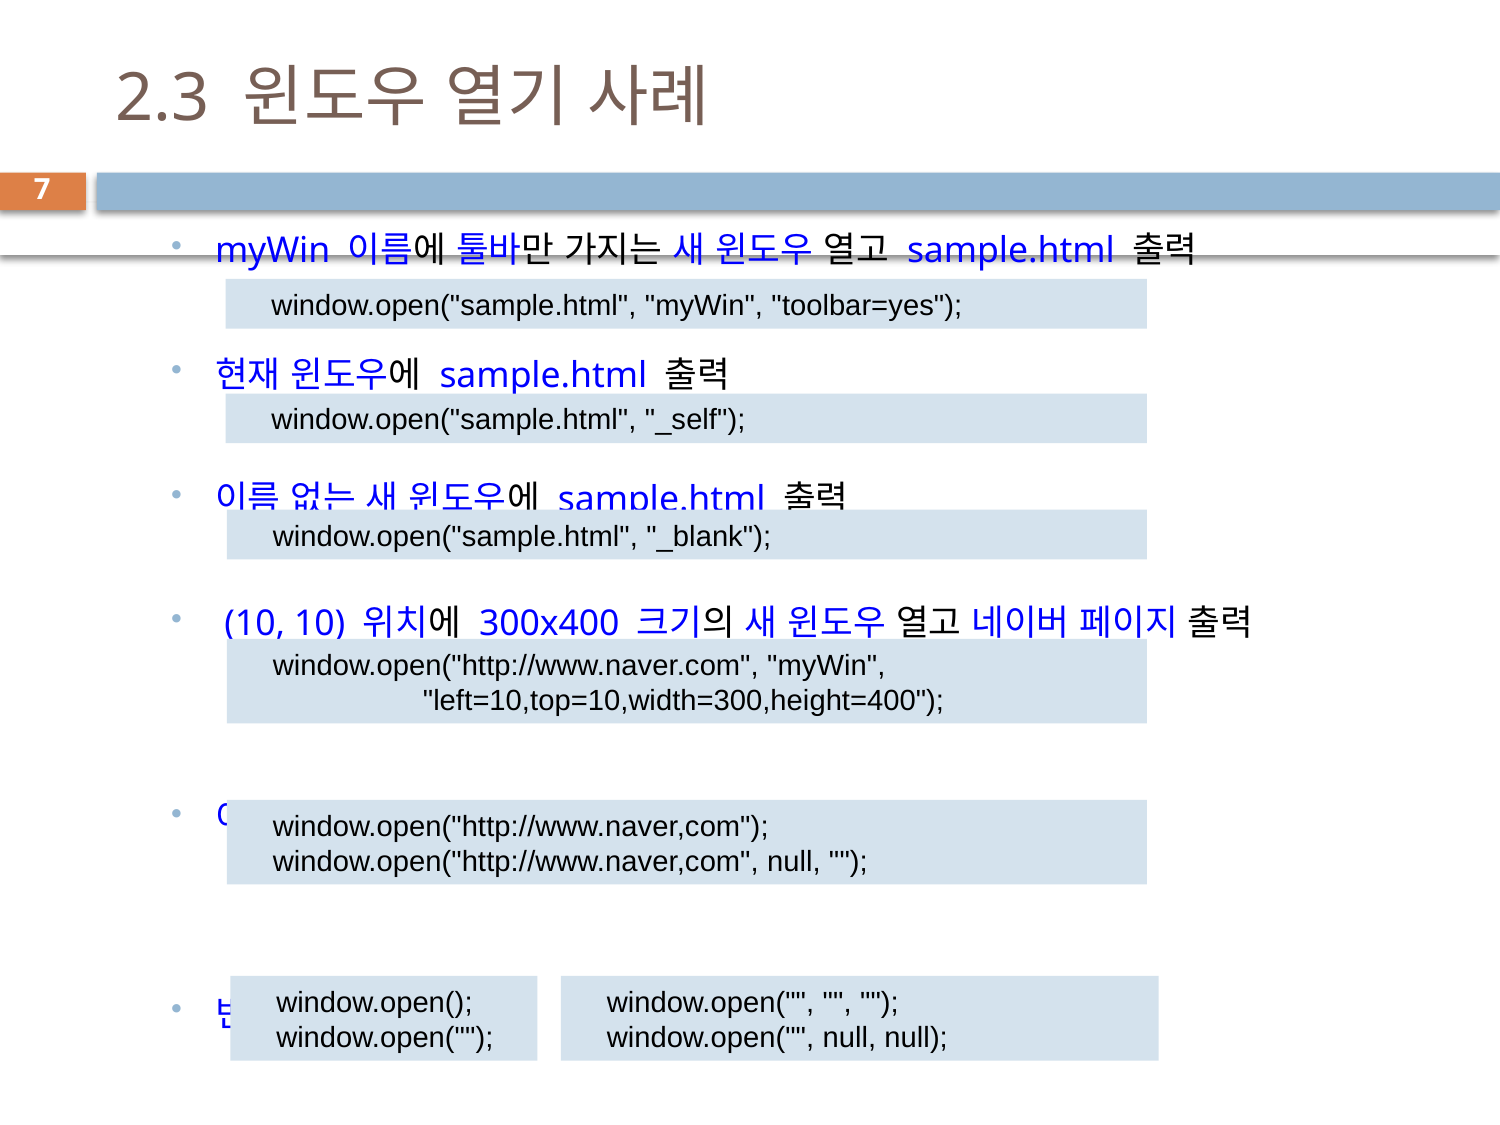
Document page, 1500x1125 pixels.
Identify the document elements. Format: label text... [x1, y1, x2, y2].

text_box window.open("sample.html", "_blank"); [226, 509, 1147, 560]
text_box window.open("sample.html", "myWin", "toolbar=yes"); [225, 278, 1147, 329]
text_box window.open("sample.html", "_self"); [225, 393, 1147, 444]
text_box window.open("http://www.naver,com"); window.open("http://www.naver,com", null, ""); [226, 799, 1147, 885]
text_box window.open(); window.open(""); [230, 975, 538, 1061]
title 2.3 윈도우 열기 사례 [100, 37, 1438, 149]
text_box window.open("", "", ""); window.open("", null, null); [560, 975, 1159, 1061]
text_box window.open("http://www.naver.com", "myWin", "left=10,top=10,width=300,height=400"); [226, 638, 1147, 724]
slide_number 7 [0, 170, 87, 211]
list myWin 이름에 툴바만 가지는 새 윈도우 열고 sample.html 출력 현재 윈도우에 sample.html 출력 이름 없는 새 윈도우에 sample.html 출력 (10, 10) 위치에 300x400 크기의 새 윈도우 열고 네이버 페이지 출력 이름과 속성이 없는 윈도우 열기 빈 윈도우 생성 [100, 219, 1438, 1047]
